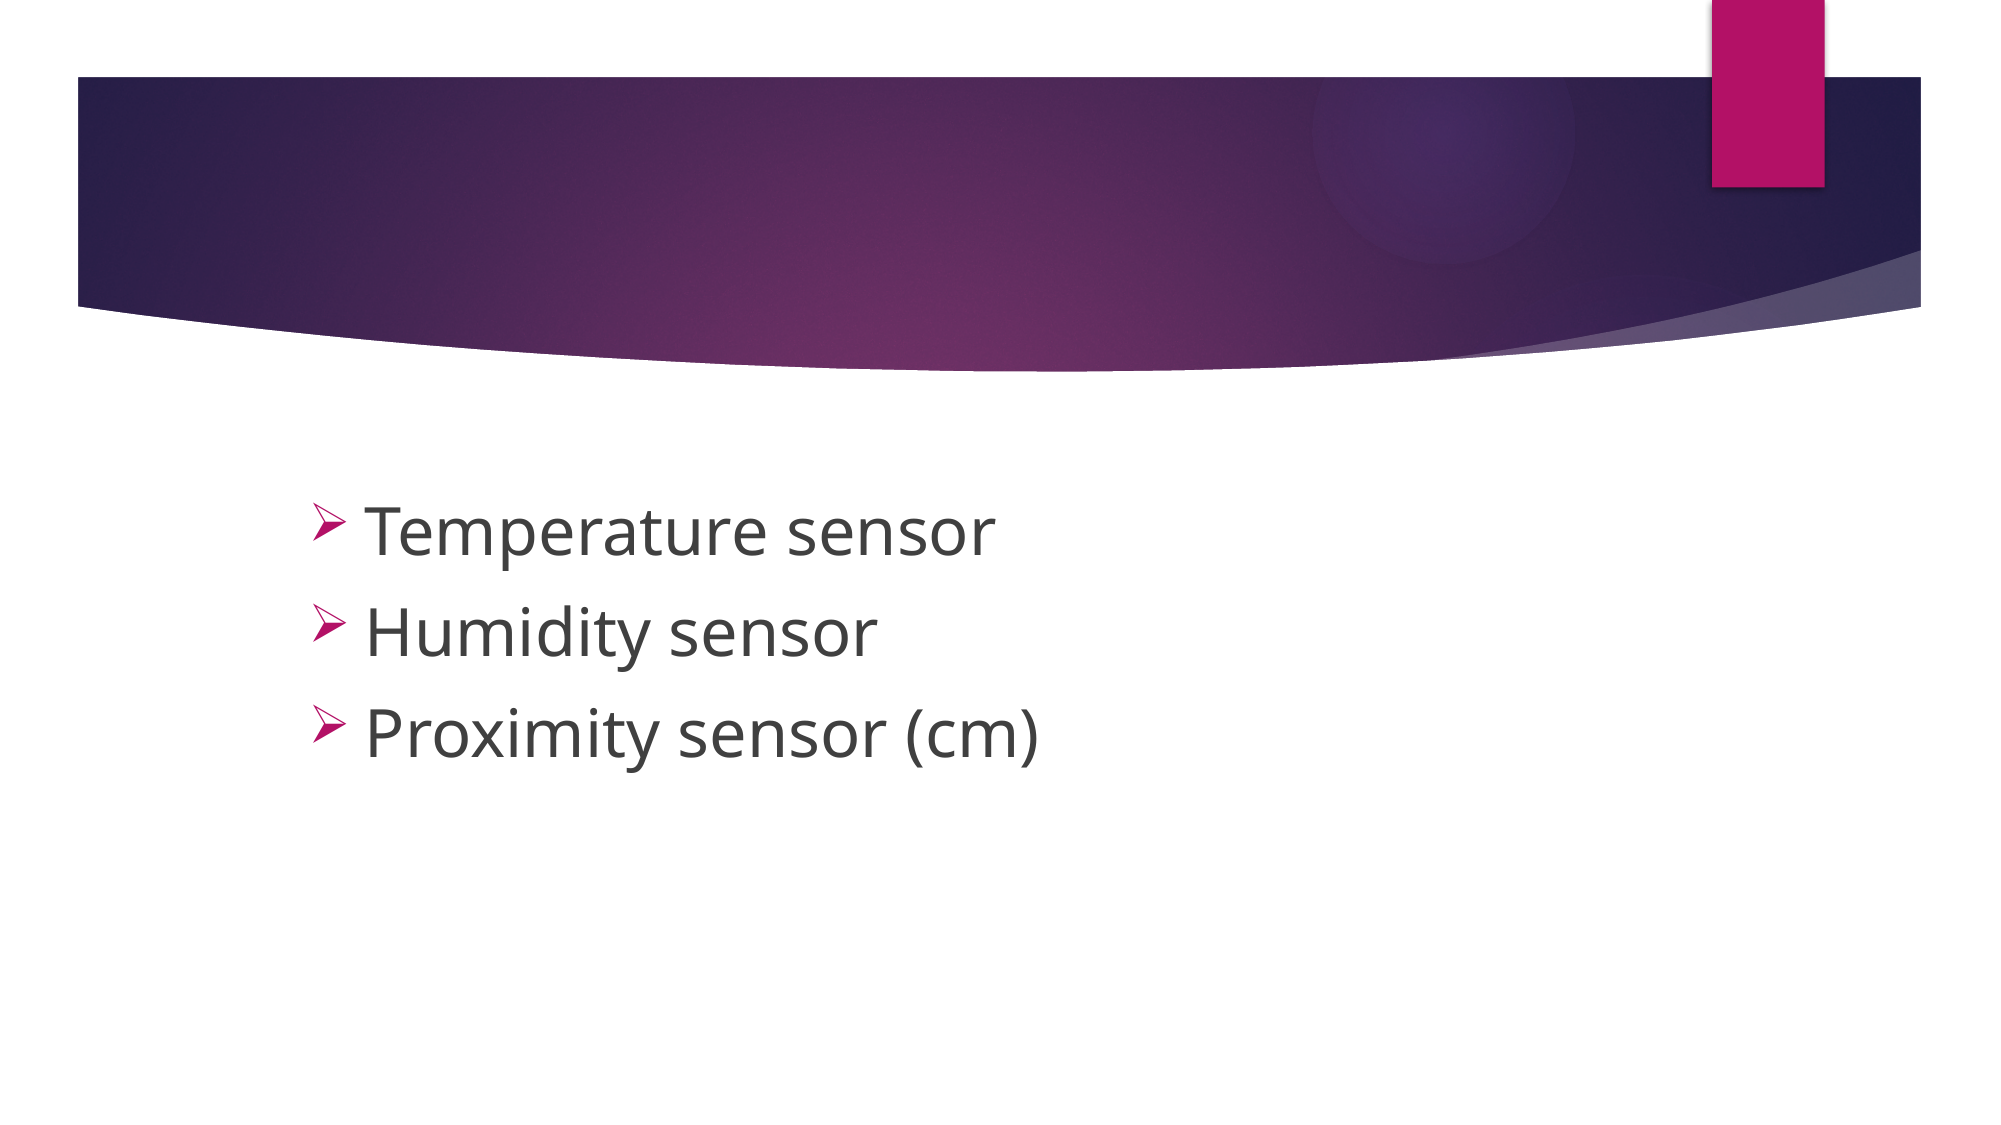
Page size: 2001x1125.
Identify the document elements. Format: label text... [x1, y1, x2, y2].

list Temperature sensor Humidity sensor Proximity sensor (cm) [293, 481, 1742, 1042]
